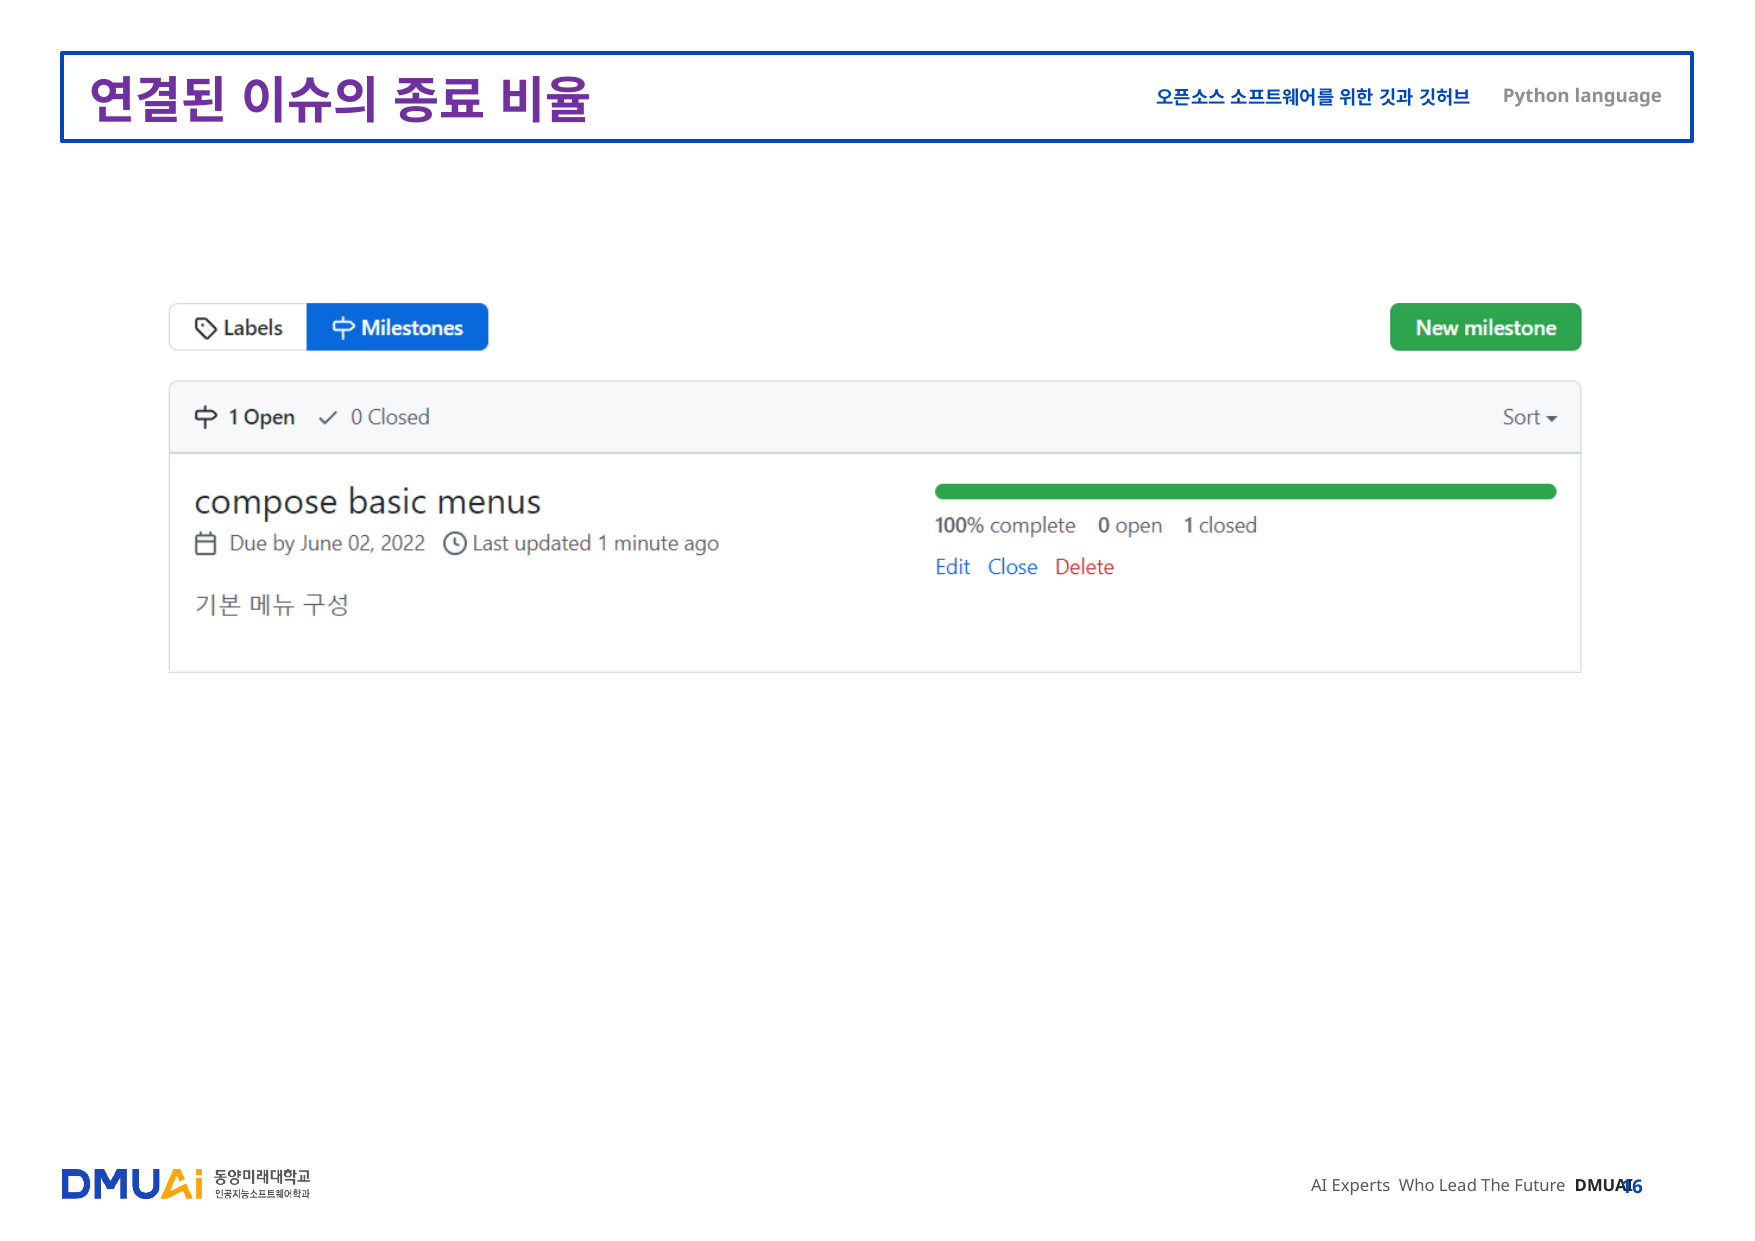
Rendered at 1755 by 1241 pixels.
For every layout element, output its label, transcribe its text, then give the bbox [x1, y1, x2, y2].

title 연결된 이슈의 종료 비율 [72, 69, 1055, 128]
picture [62, 1169, 310, 1199]
picture [151, 277, 1603, 693]
